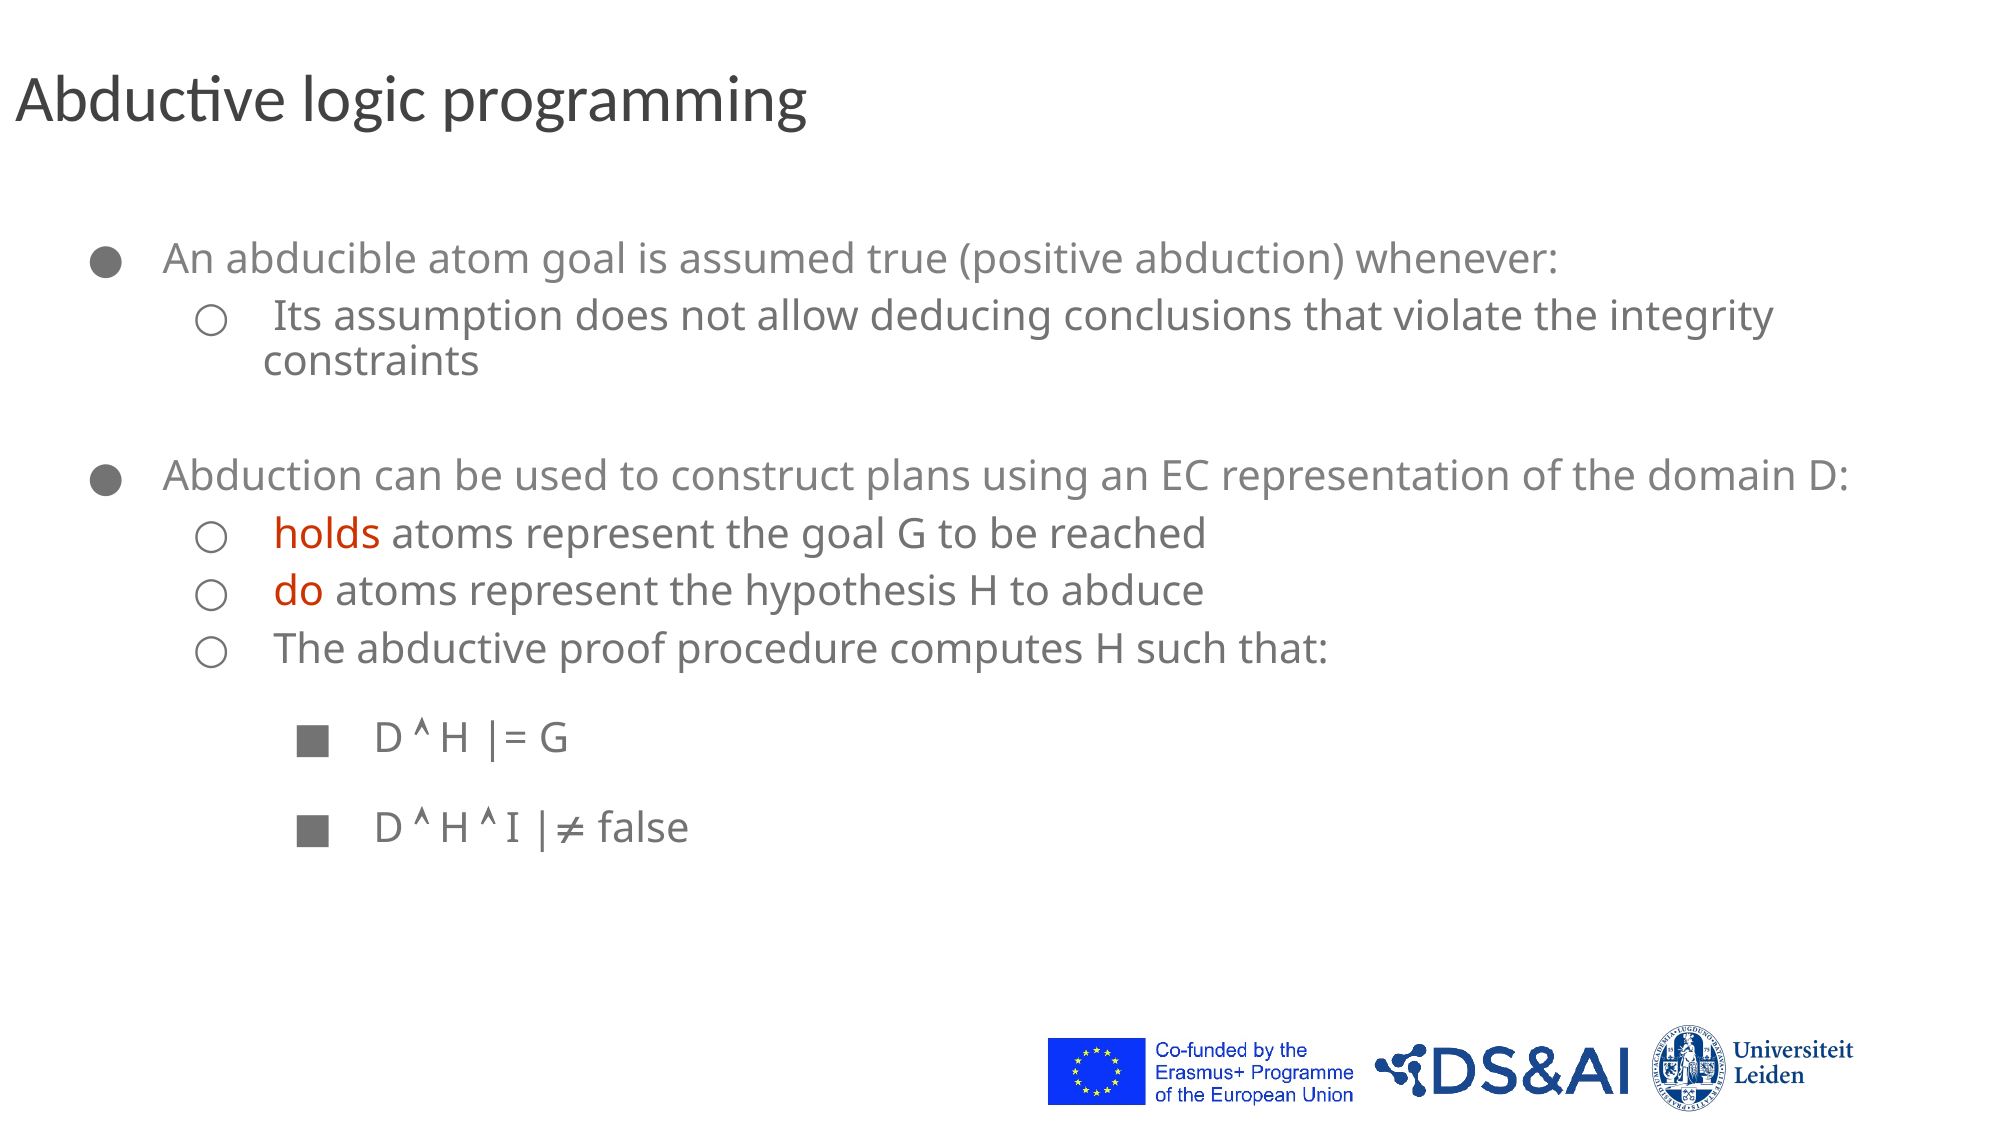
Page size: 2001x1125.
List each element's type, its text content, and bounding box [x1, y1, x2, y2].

picture [1031, 1013, 1857, 1125]
list An abducible atom goal is assumed true (positive abduction) whenever: Its assumption does not allow deducing conclusions that violate the integrity constraints Abduction can be used to construct plans using an EC representation of the domain D: holds atoms represent the goal G to be reached do atoms represent the hypothesis H to abduce The abductive proof procedure computes H such that: D  H |= G D  H  I | false [47, 222, 1953, 1013]
title Abductive logic programming [0, 11, 2000, 179]
